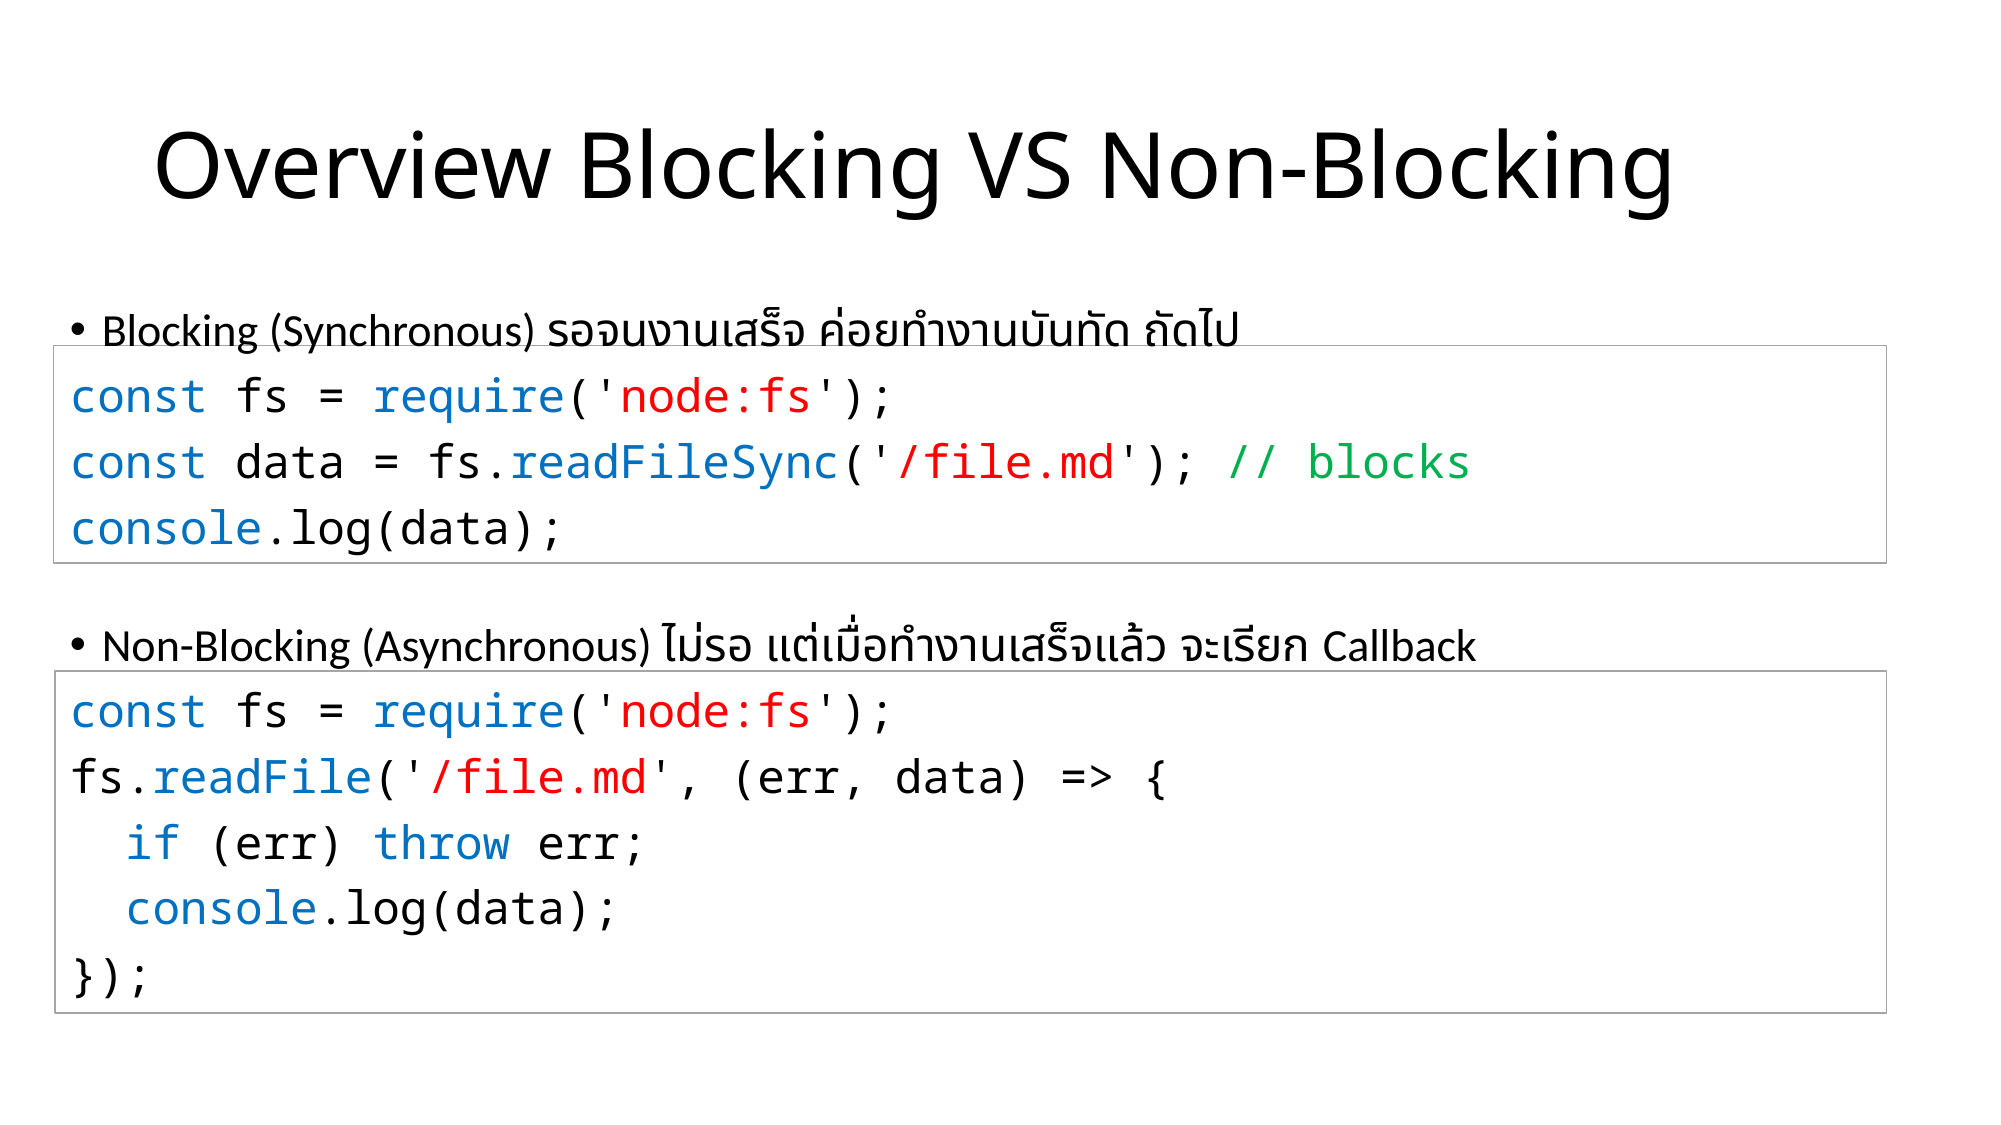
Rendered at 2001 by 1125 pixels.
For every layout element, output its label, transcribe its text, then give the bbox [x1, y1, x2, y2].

list Blocking (Synchronous) รอจนงานเสร็จ ค่อยทำงานบันทัด ถัดไป const fs = require('node:fs'); const data = fs.readFileSync('/file.md'); // blocks console.log(data); Non-Blocking (Asynchronous) ไม่รอ แต่เมื่อทำงานเสร็จแล้ว จะเรียก Callback const fs = require('node:fs'); fs.readFile('/file.md', (err, data) => { if (err) throw err; console.log(data); }); [54, 299, 1949, 1014]
title Overview Blocking VS Non-Blocking [137, 59, 1863, 278]
